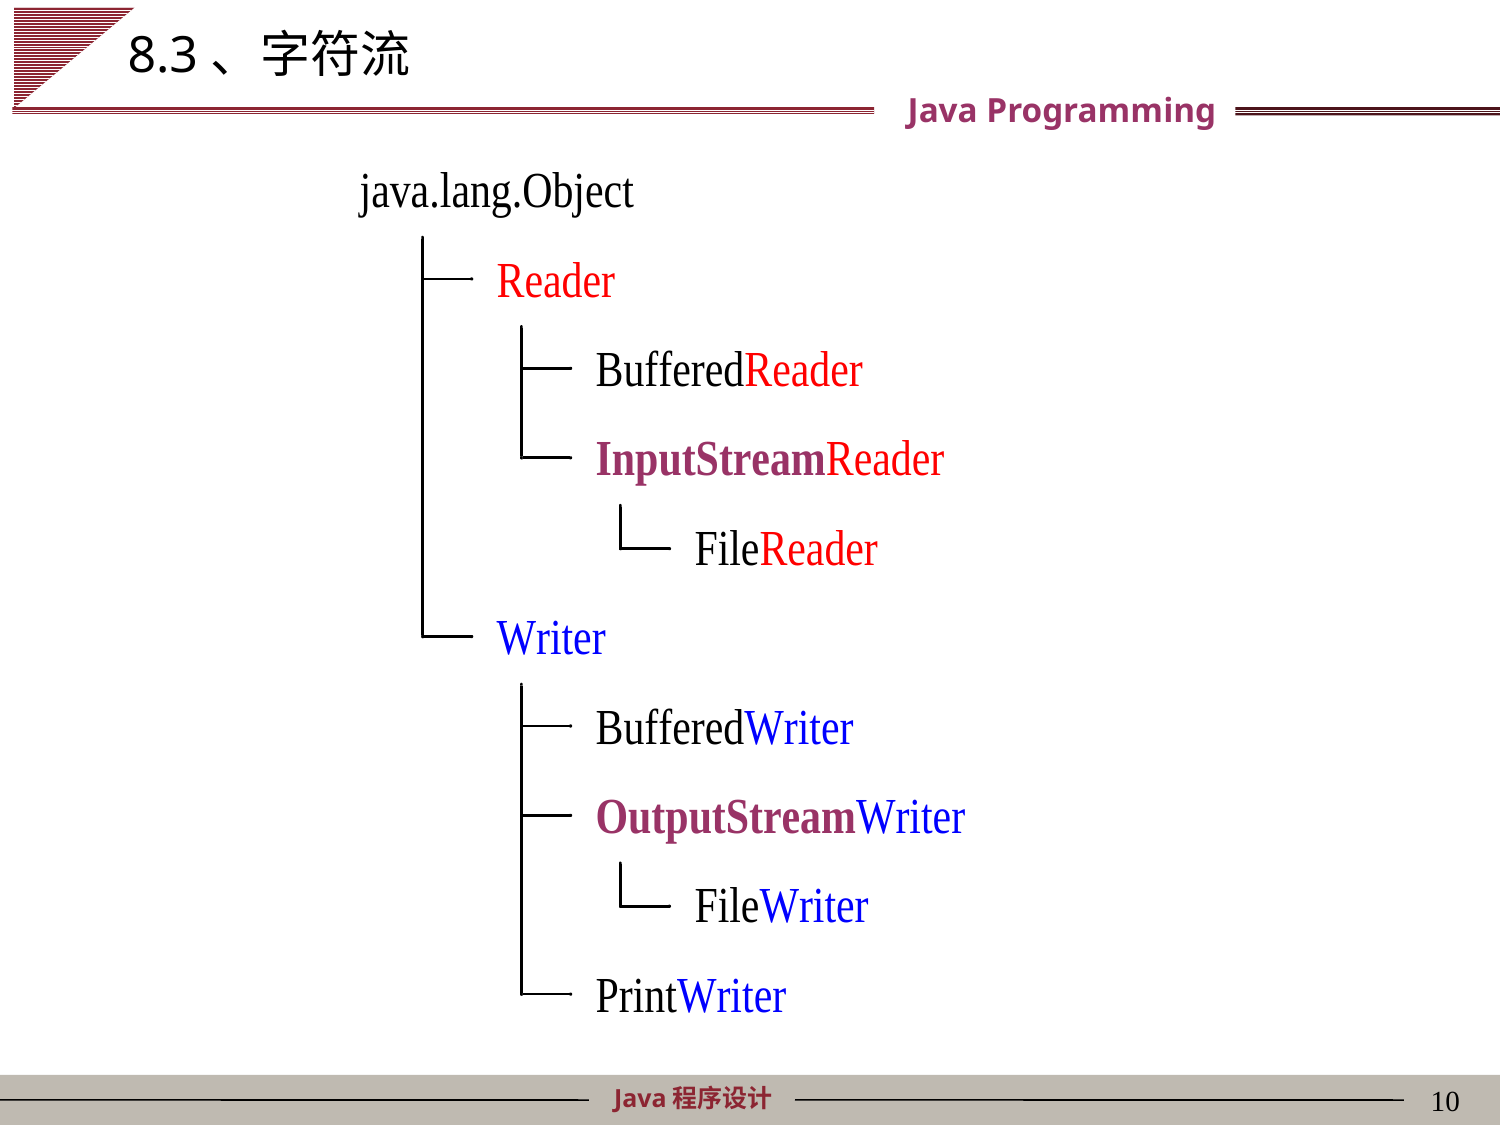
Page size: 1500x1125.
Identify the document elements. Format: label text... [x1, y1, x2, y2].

title 8.3、字符流 [112, 14, 1388, 90]
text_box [341, 139, 1097, 1050]
